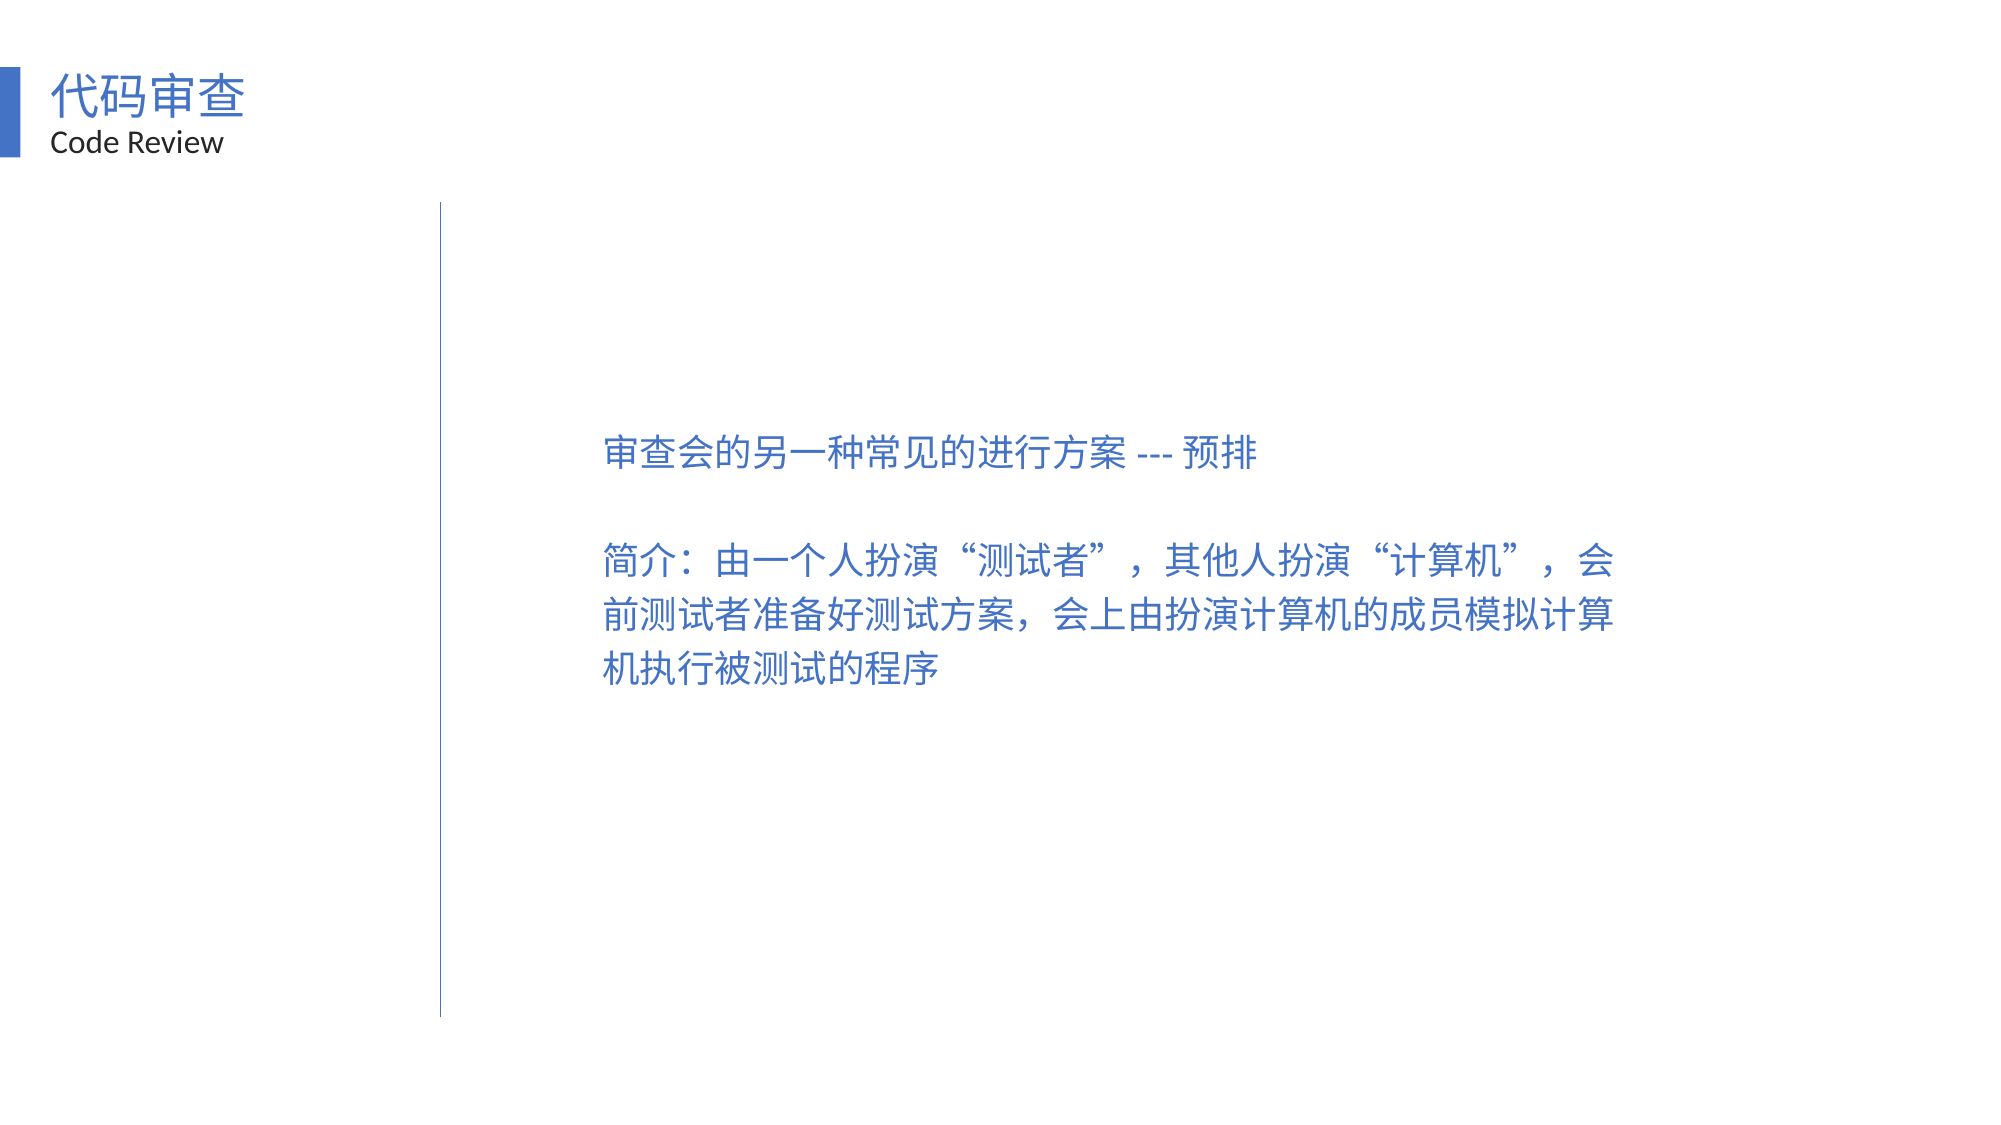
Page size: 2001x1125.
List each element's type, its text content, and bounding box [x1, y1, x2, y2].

text_box [573, 548, 1761, 609]
text_box 审查会的另一种常见的进行方案---预排 简介：由一个人扮演“测试者”，其他人扮演“计算机”，会前测试者准备好测试方案，会上由扮演计算机的成员模拟计算机执行被测试的程序 [587, 412, 1635, 548]
text_box 审查会的另一种常见的进行方案---预排 简介：由一个人扮演“测试者”，其他人扮演“计算机”，会前测试者准备好测试方案，会上由扮演计算机的成员模拟计算机执行被测试的程序 [587, 609, 1635, 806]
list Code Review [35, 116, 1112, 170]
list 代码审查 [35, 64, 1112, 116]
